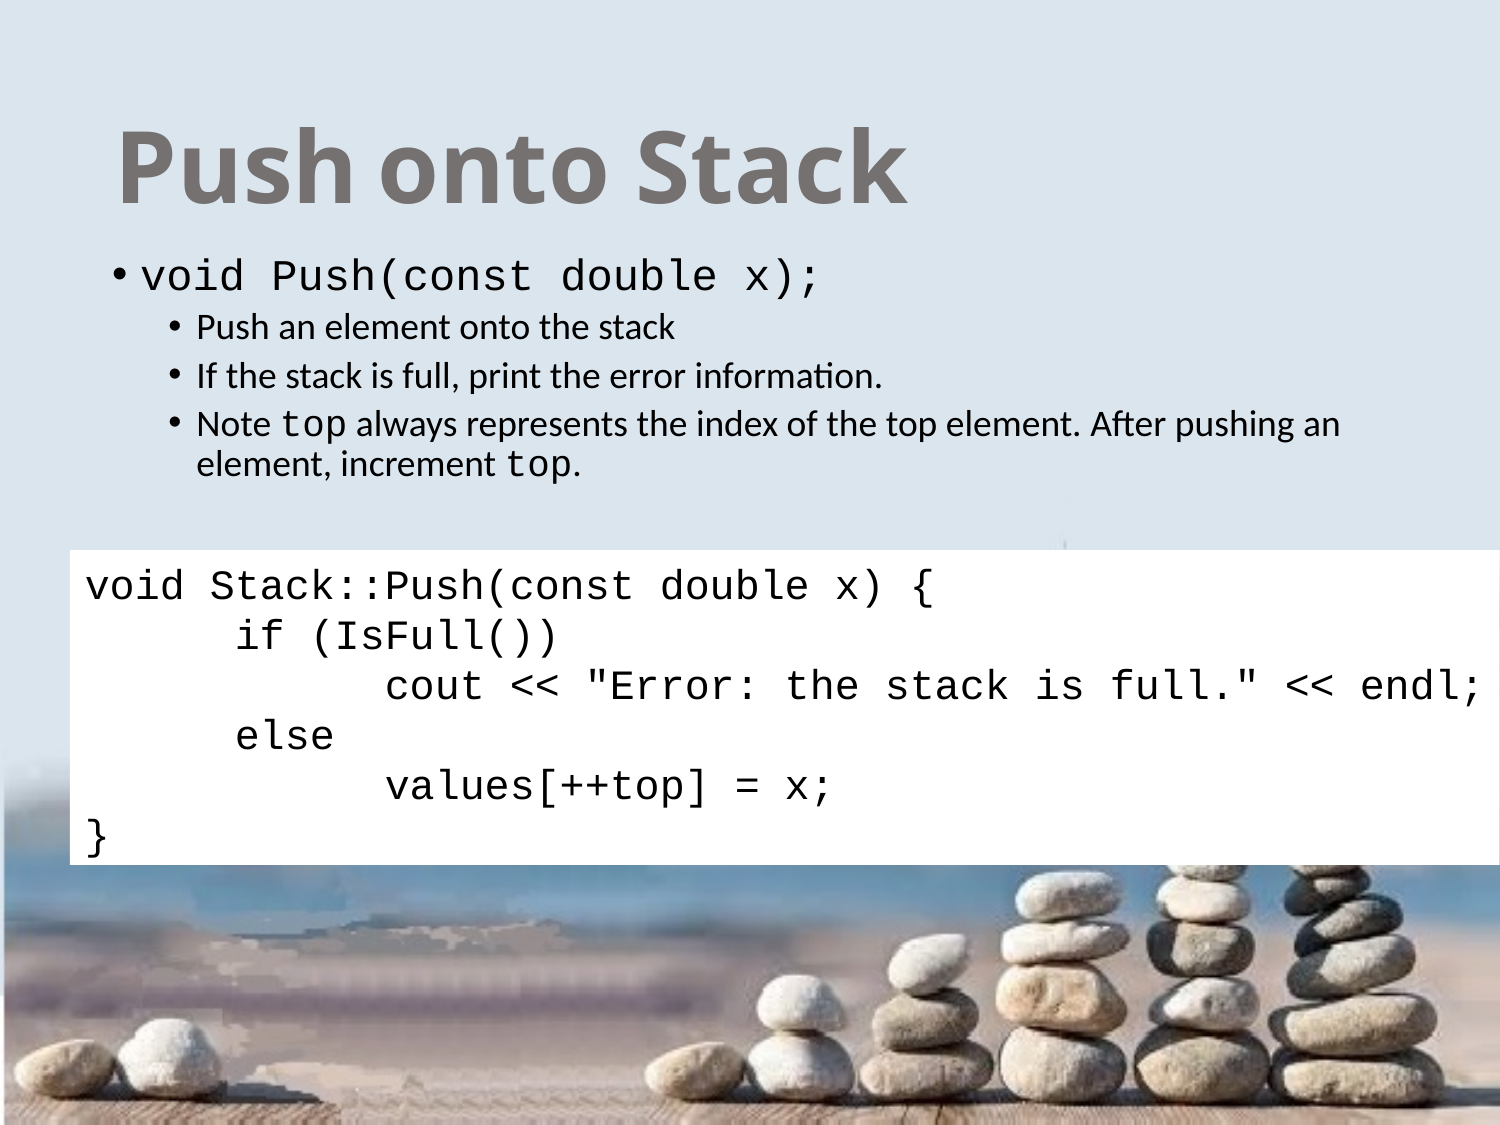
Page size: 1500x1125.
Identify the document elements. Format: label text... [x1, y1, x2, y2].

text_box void Stack::Push(const double x) { if (IsFull()) cout << "Error: the stack is full." << endl; else values[++top] = x; } [69, 550, 1500, 865]
list void Push(const double x); Push an element onto the stack If the stack is full, print the error information. Note top always represents the index of the top element. After pushing an element, increment top. [97, 244, 1385, 550]
title Push onto Stack [99, 62, 1394, 280]
picture [0, 0, 1500, 1125]
